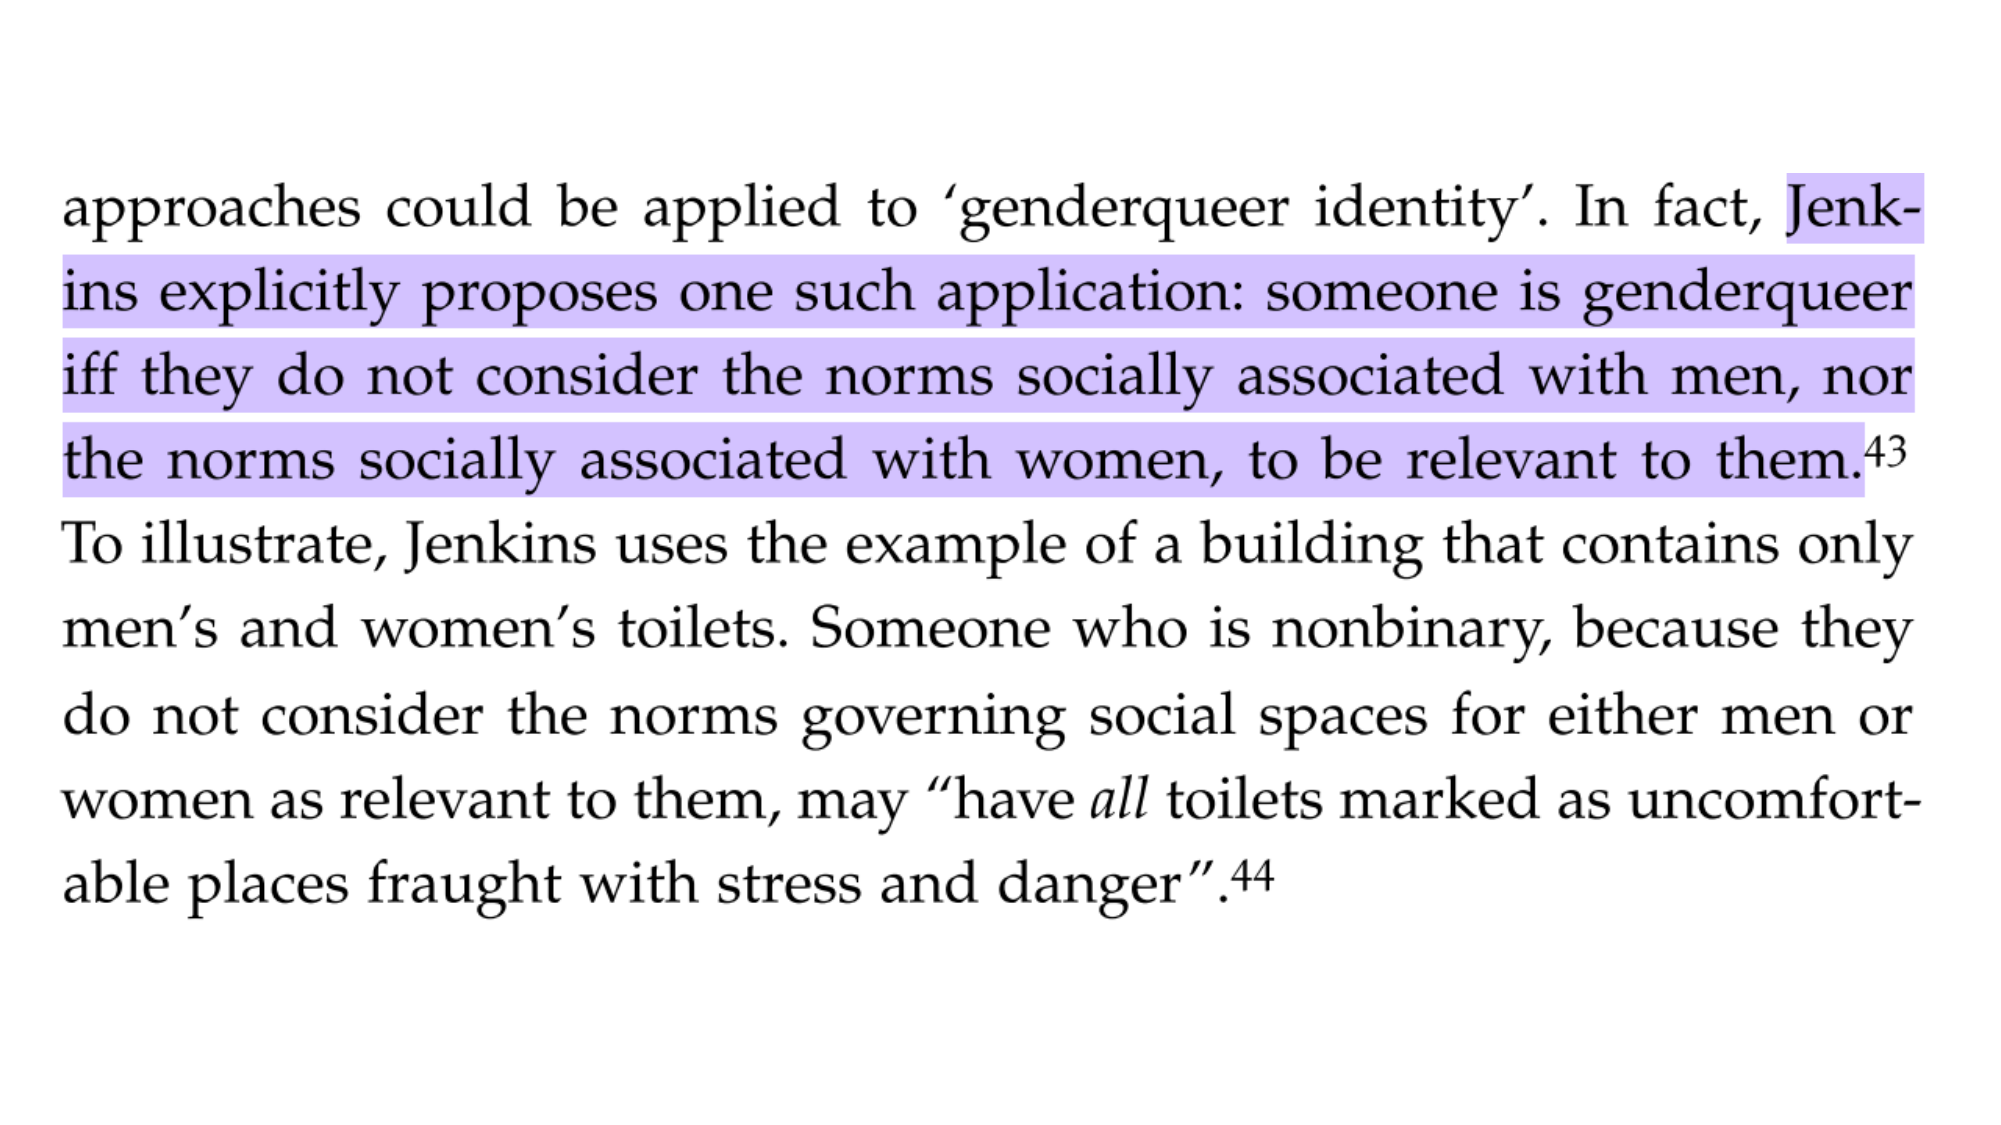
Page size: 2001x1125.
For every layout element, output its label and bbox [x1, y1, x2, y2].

picture [27, 173, 1973, 975]
